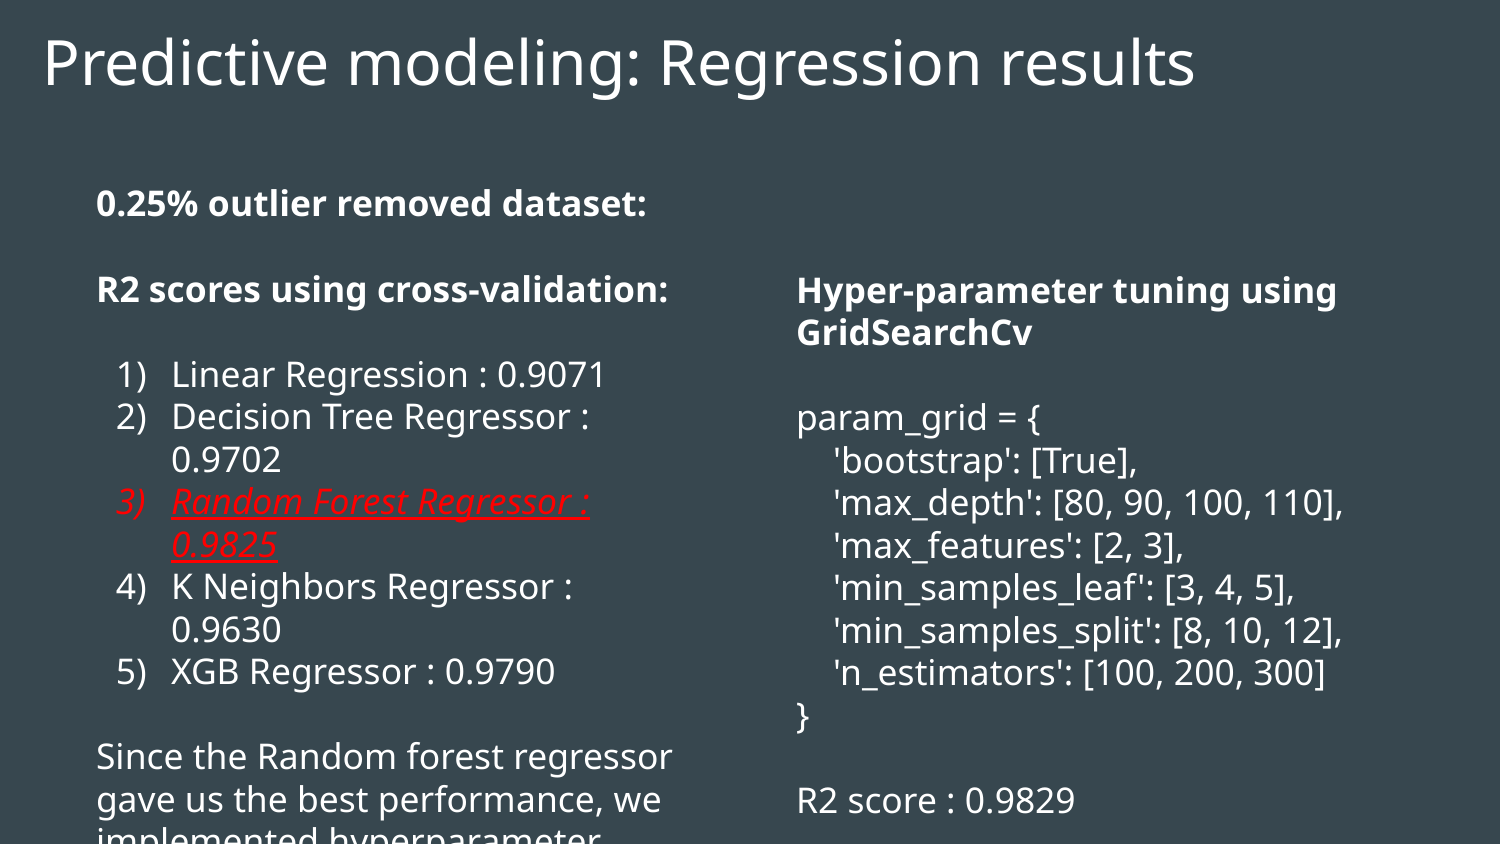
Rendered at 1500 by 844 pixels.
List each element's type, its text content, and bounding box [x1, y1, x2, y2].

text_box 0.25% outlier removed dataset: R2 scores using cross-validation: Linear Regression : 0.9071 Decision Tree Regressor : 0.9702 Random Forest Regressor : 0.9825 K Neighbors Regressor : 0.9630 XGB Regressor : 0.9790 Since the Random forest regressor gave us the best performance, we implemented hyperparameter tuning on it and evaluated it against the test set , [81, 166, 691, 844]
text_box Hyper-parameter tuning using GridSearchCv param_grid = { 'bootstrap': [True], 'max_depth': [80, 90, 100, 110], 'max_features': [2, 3], 'min_samples_leaf': [3, 4, 5], 'min_samples_split': [8, 10, 12], 'n_estimators': [100, 200, 300] } R2 score : 0.9829 [781, 252, 1397, 844]
title Predictive modeling: Regression results [27, 8, 1426, 102]
